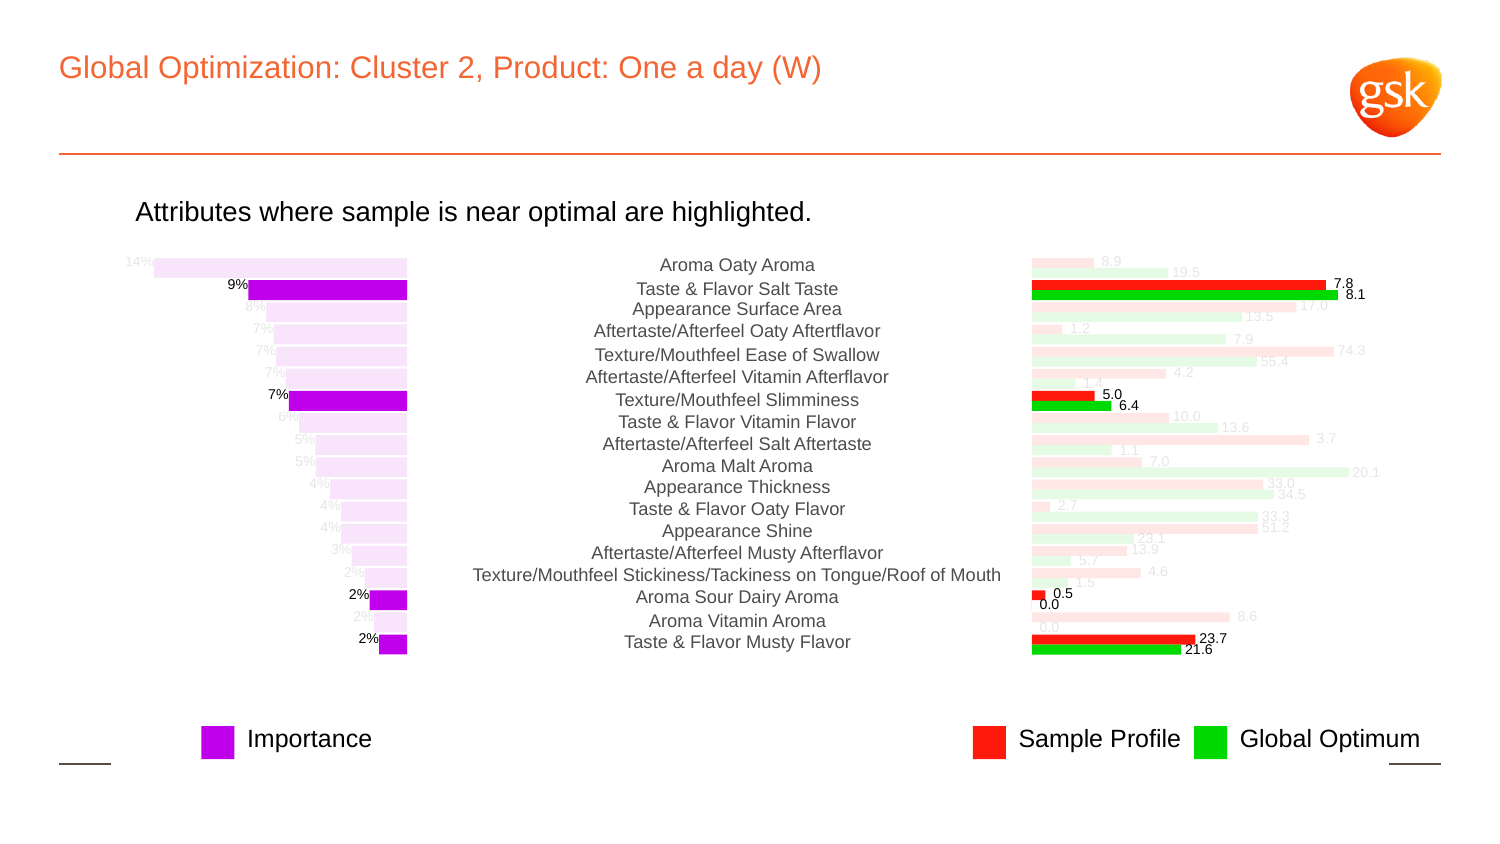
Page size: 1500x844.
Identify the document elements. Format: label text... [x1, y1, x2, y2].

picture [1333, 38, 1457, 157]
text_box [112, 194, 1388, 796]
title Global Optimization: Cluster 2, Product: One a day (W) [58, 47, 1302, 86]
